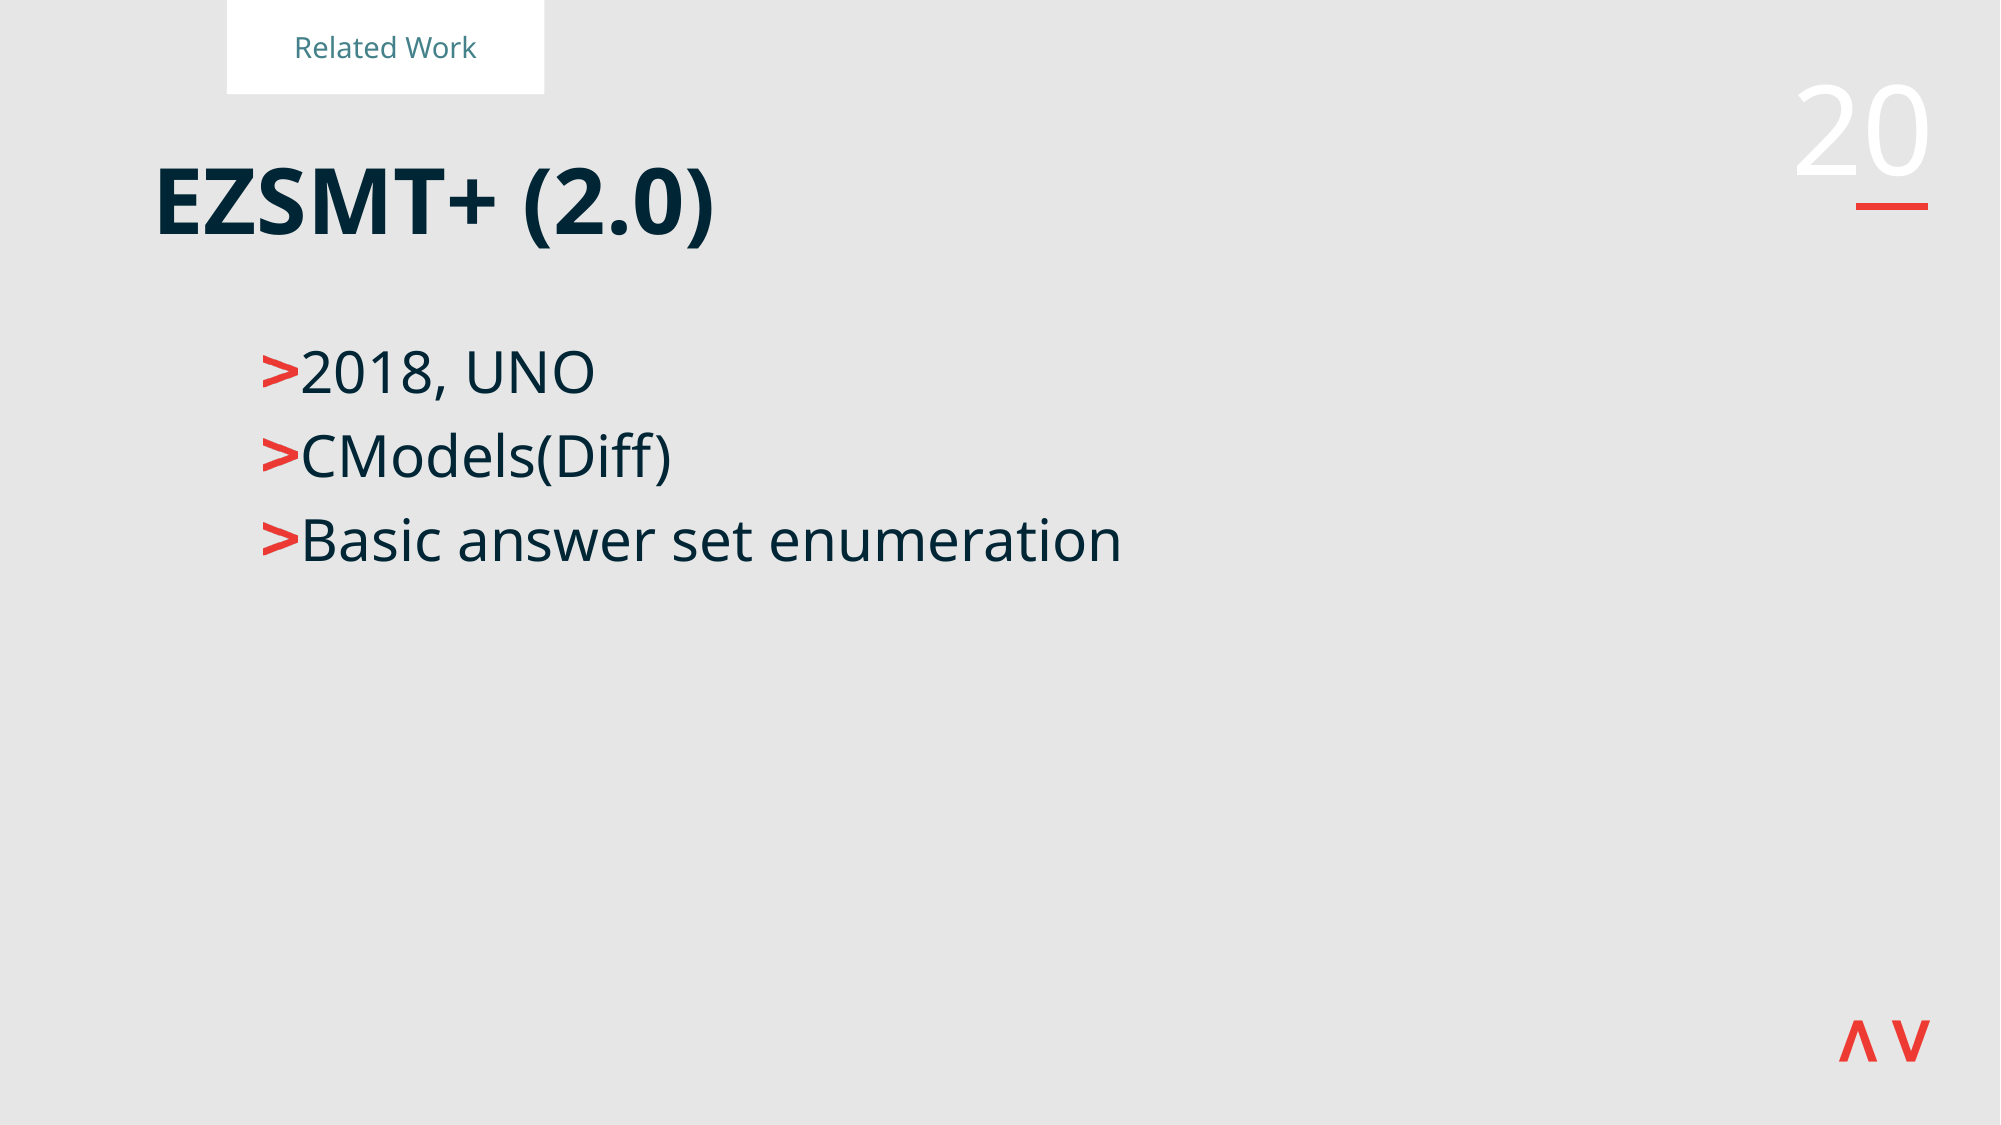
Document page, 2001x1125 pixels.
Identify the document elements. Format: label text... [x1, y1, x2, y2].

list Related Work [244, 16, 528, 81]
title EZSMT+ (2.0) [137, 106, 1428, 304]
picture [263, 355, 298, 388]
picture [263, 438, 298, 472]
picture [263, 522, 298, 556]
list 2018, UNO CModels(Diff) Basic answer set enumeration [248, 335, 1863, 1014]
picture [1835, 1013, 1934, 1069]
